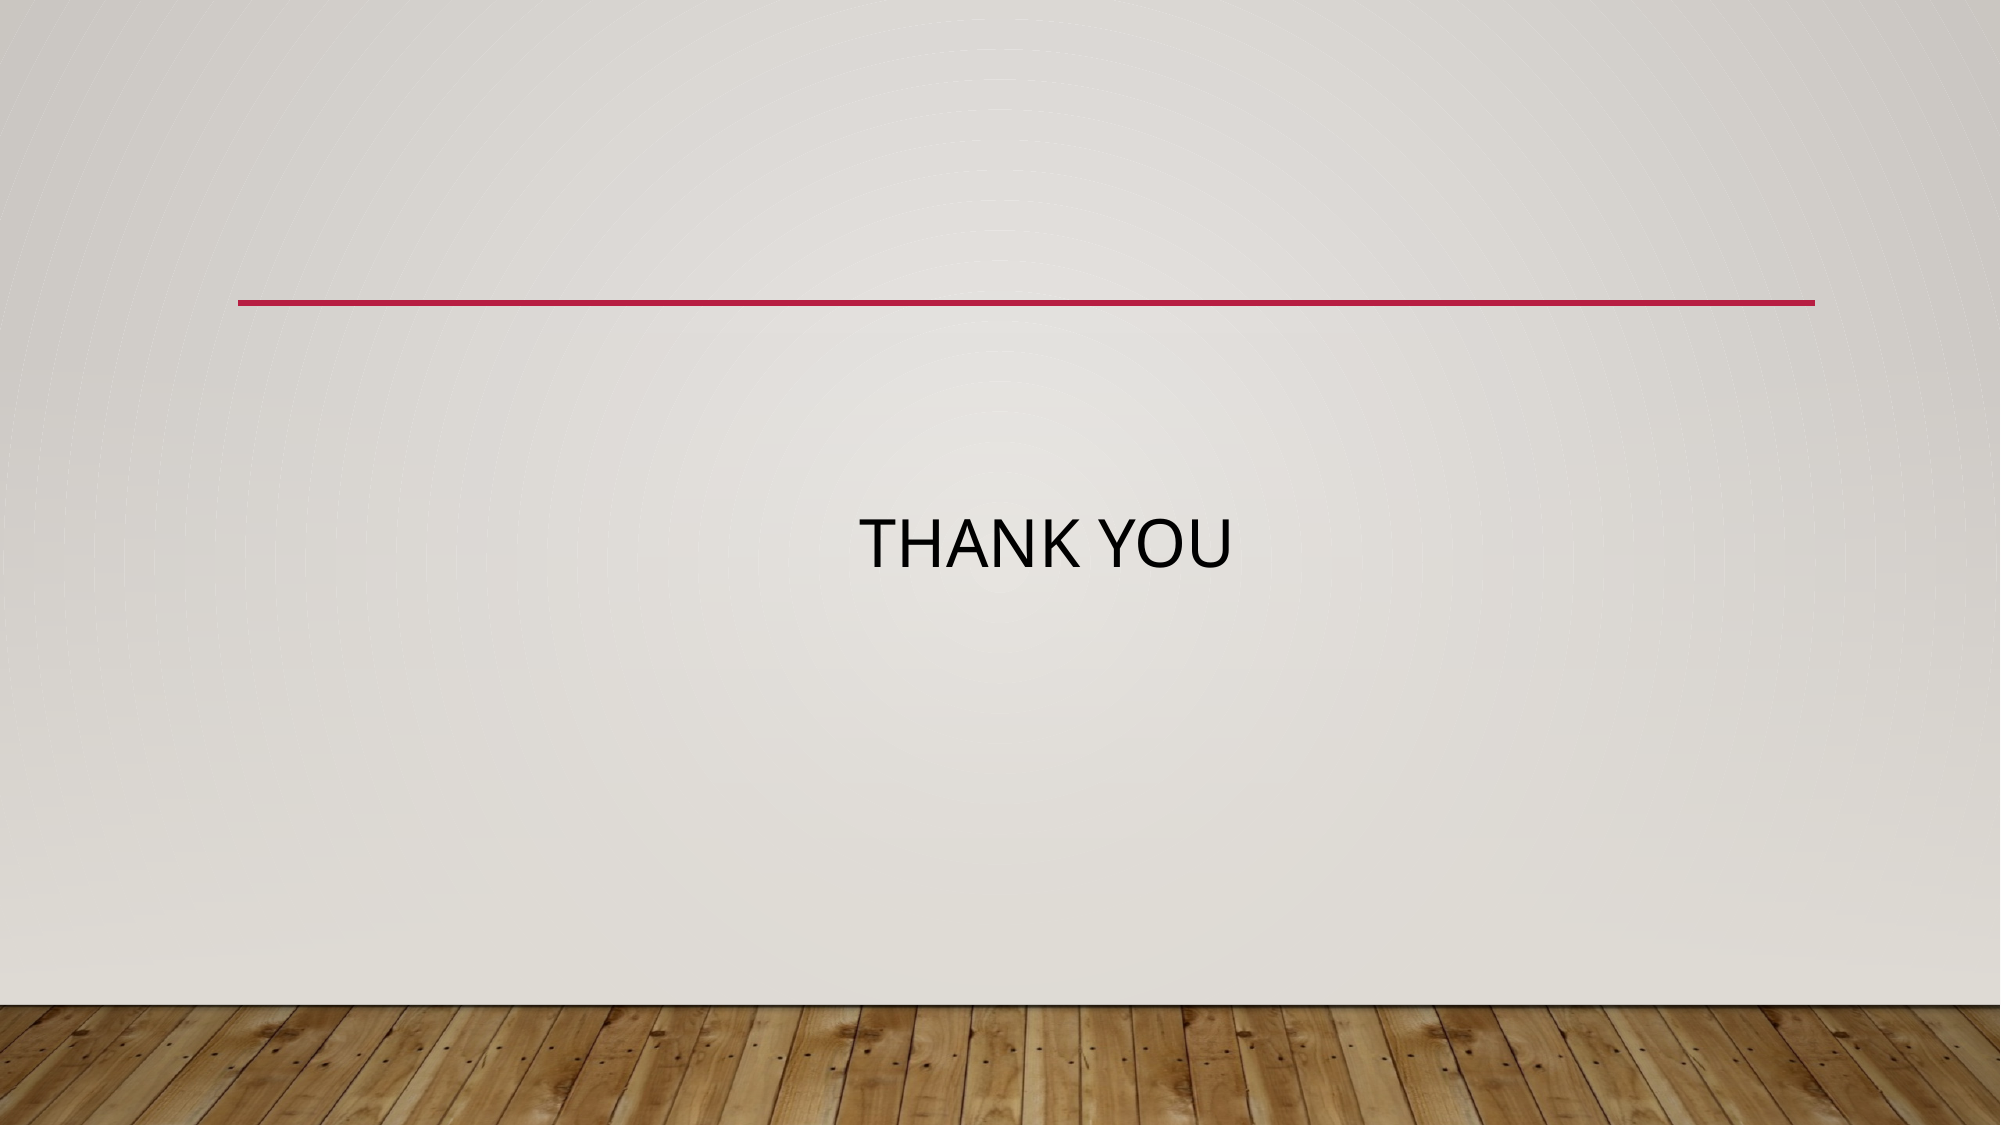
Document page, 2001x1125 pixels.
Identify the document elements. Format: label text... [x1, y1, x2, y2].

title Thank you [260, 501, 1836, 675]
picture [0, 1005, 2000, 1125]
